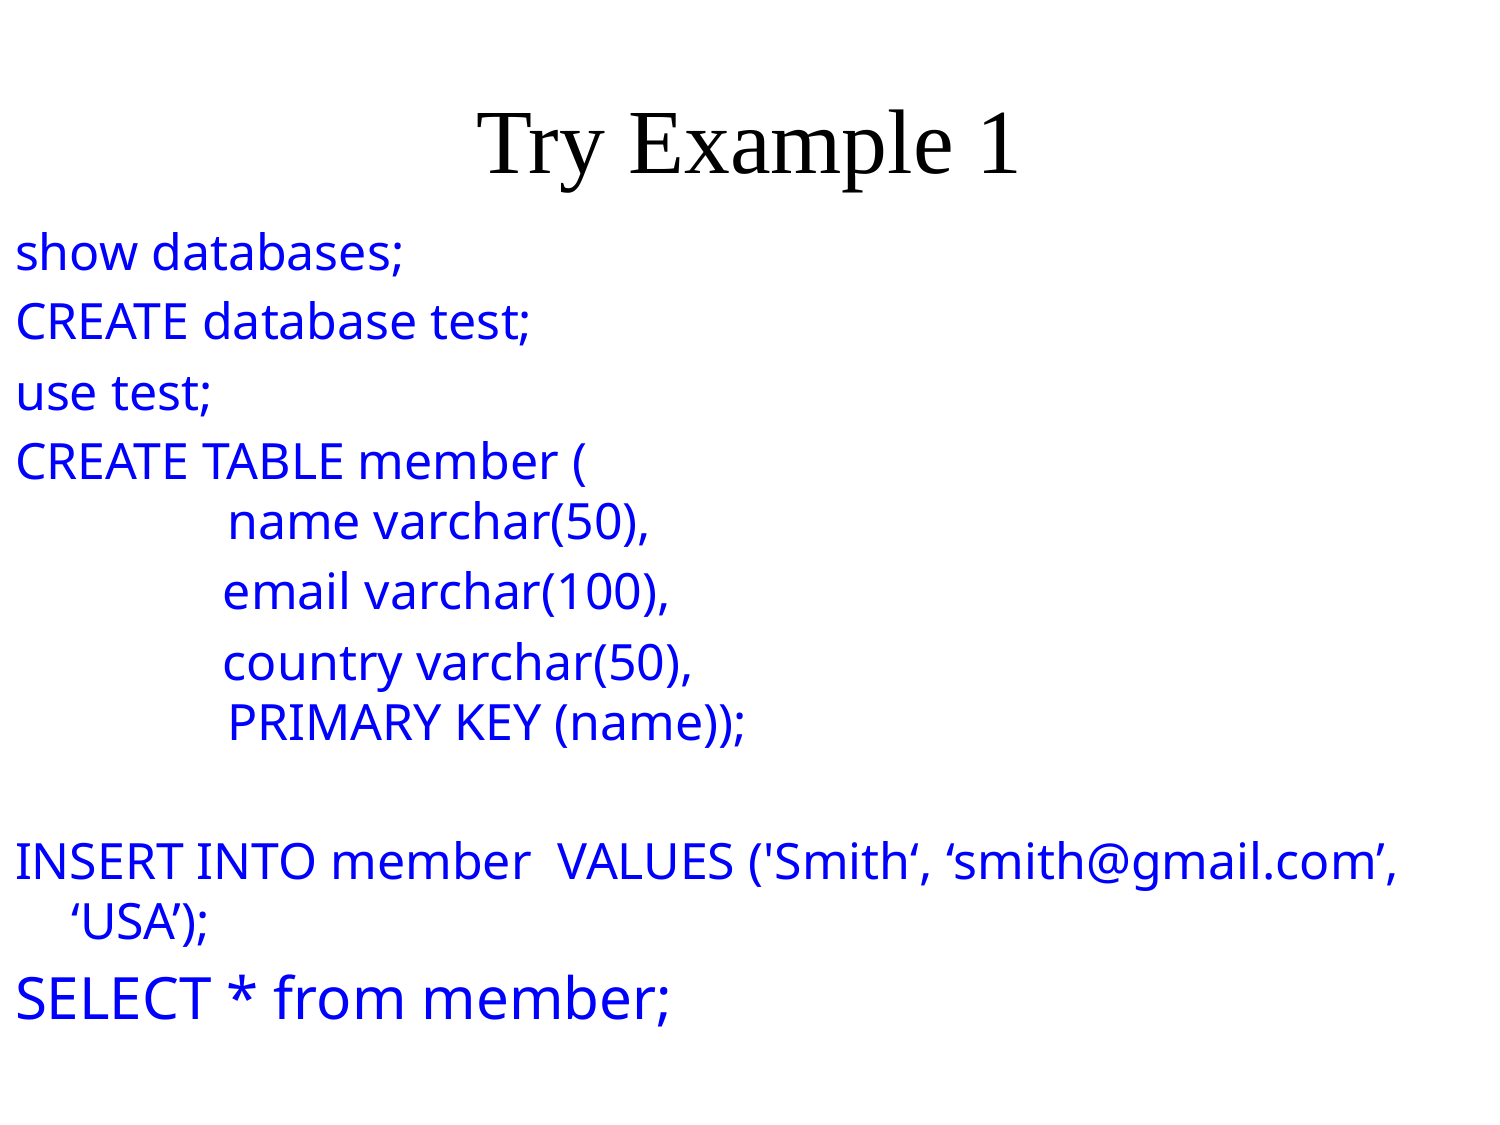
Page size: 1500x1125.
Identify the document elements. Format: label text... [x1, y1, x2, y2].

title Try Example 1 [112, 42, 1388, 212]
list show databases; CREATE database test; use test; CREATE TABLE member ( name varchar(50), email varchar(100), country varchar(50), PRIMARY KEY (name)); INSERT INTO member VALUES ('Smith‘, ‘smith@gmail.com’, ‘USA’); SELECT * from member; [0, 212, 1500, 958]
